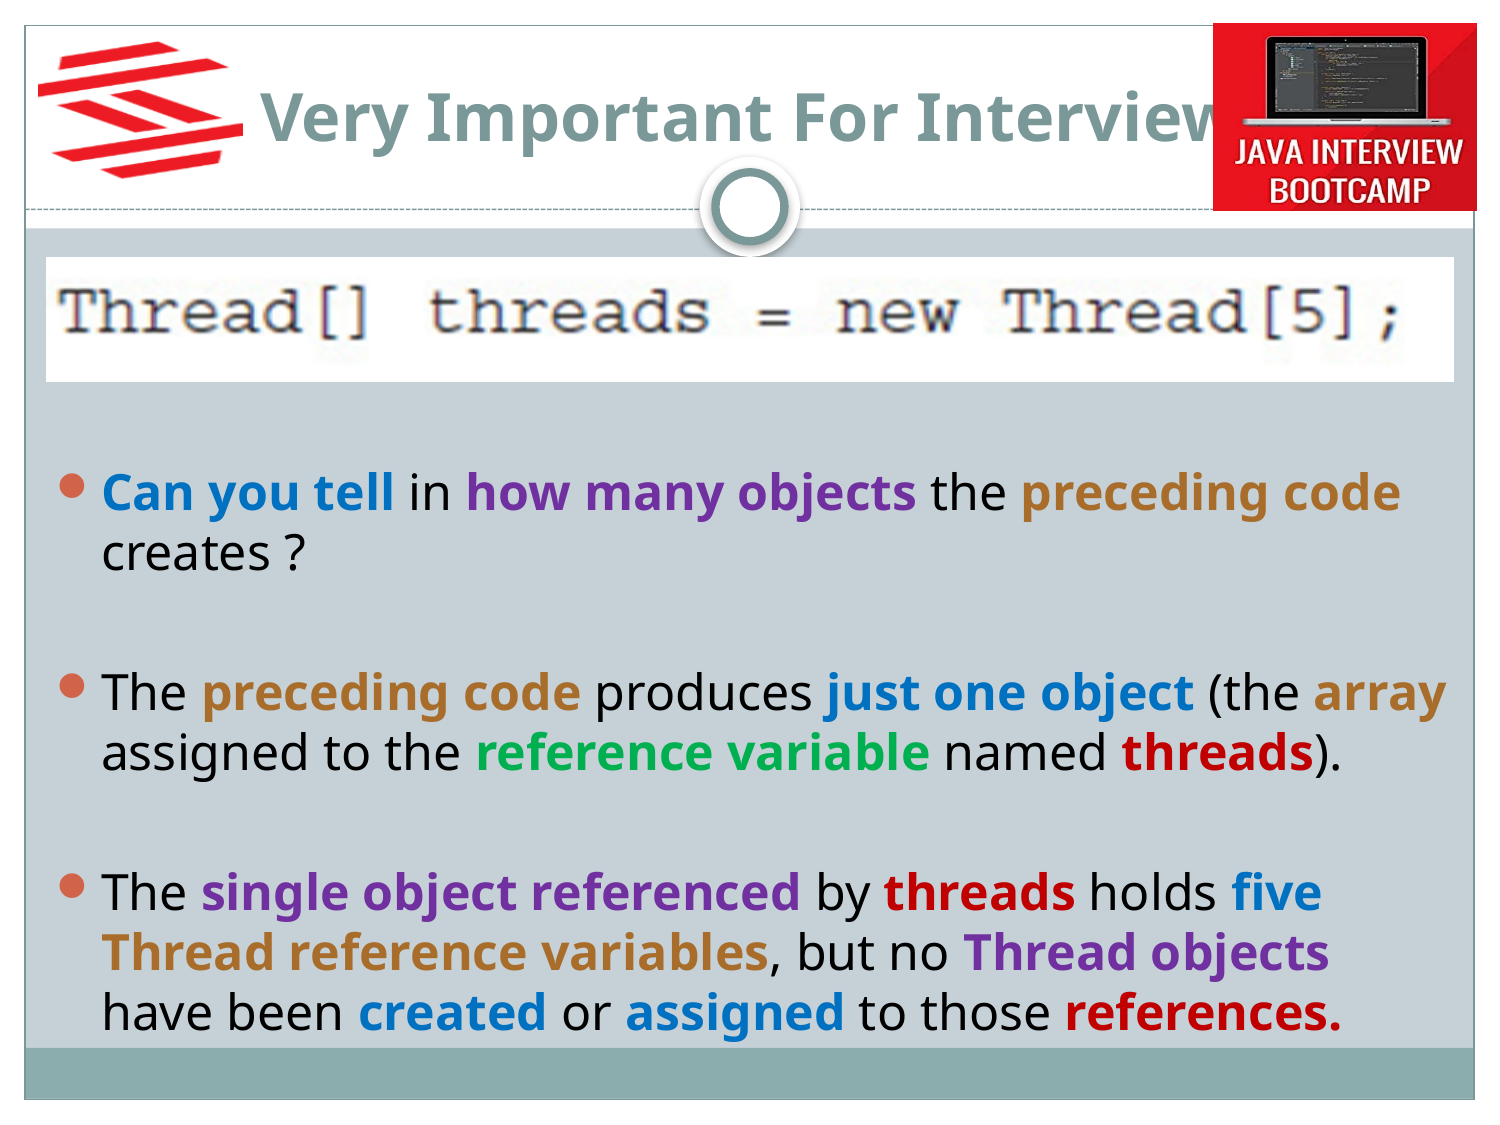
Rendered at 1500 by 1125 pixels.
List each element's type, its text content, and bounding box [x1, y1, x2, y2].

list Can you tell in how many objects the preceding code creates ? The preceding code produces just one object (the array assigned to the reference variable named threads). The single object referenced by threads holds five Thread reference variables, but no Thread objects have been created or assigned to those references. [41, 243, 1471, 1125]
title Very Important For Interview [237, 37, 1206, 162]
picture [1213, 23, 1477, 212]
picture [37, 40, 243, 185]
picture [46, 257, 1454, 382]
